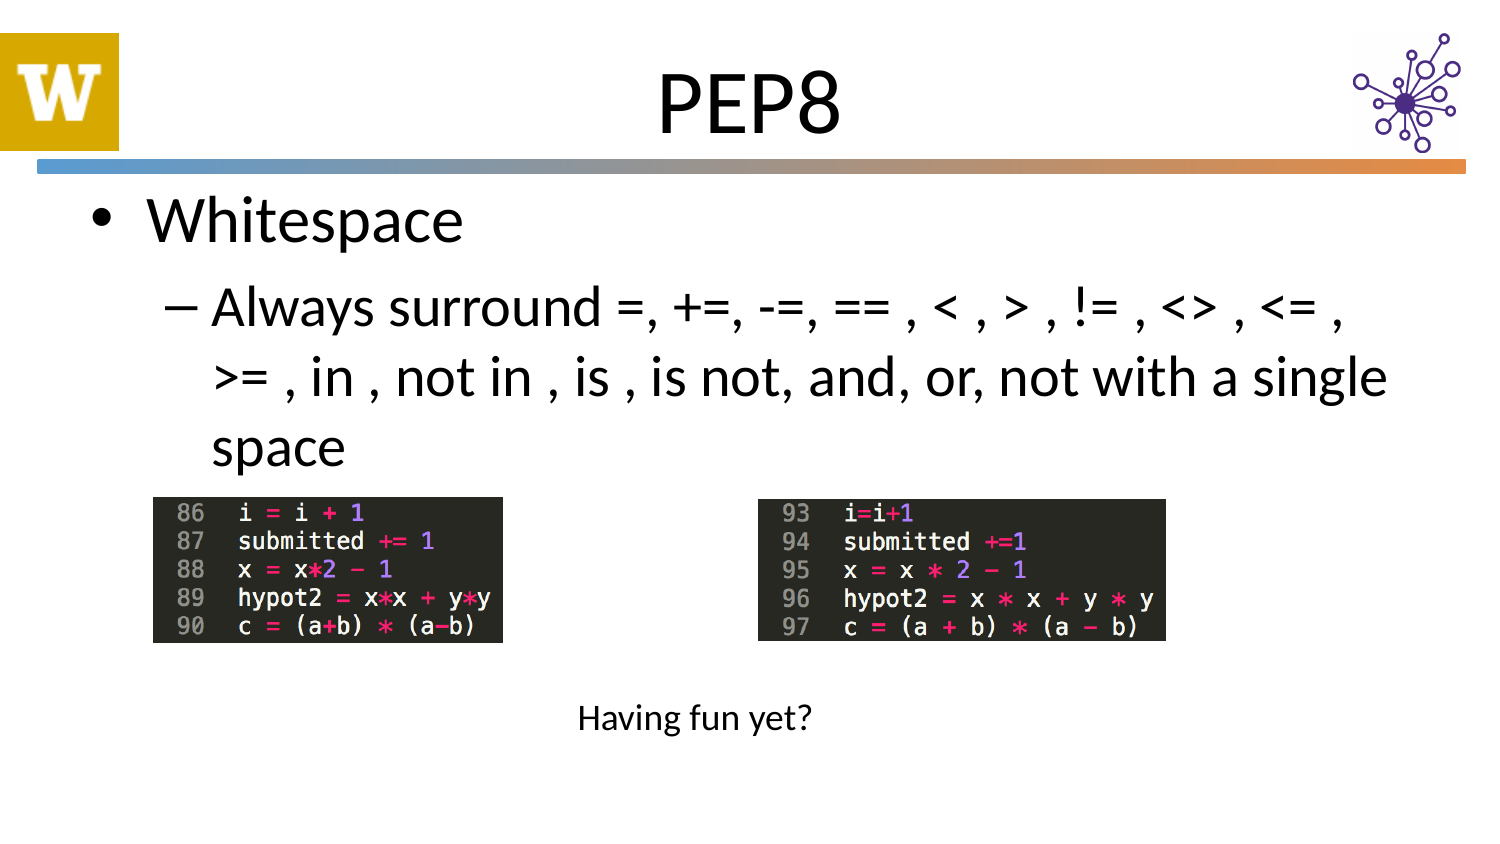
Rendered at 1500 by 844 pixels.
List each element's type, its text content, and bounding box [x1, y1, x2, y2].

picture [0, 33, 75, 151]
picture [152, 496, 504, 643]
picture [1425, 33, 1461, 153]
title PEP8 [75, 33, 1425, 168]
text_box Having fun yet? [562, 685, 856, 746]
list Whitespace Always surround =, +=, -=, == , < , > , != , <> , <= , >= , in , not in , is , is not, and, or, not with a single space [75, 168, 1425, 732]
picture [758, 499, 1166, 641]
